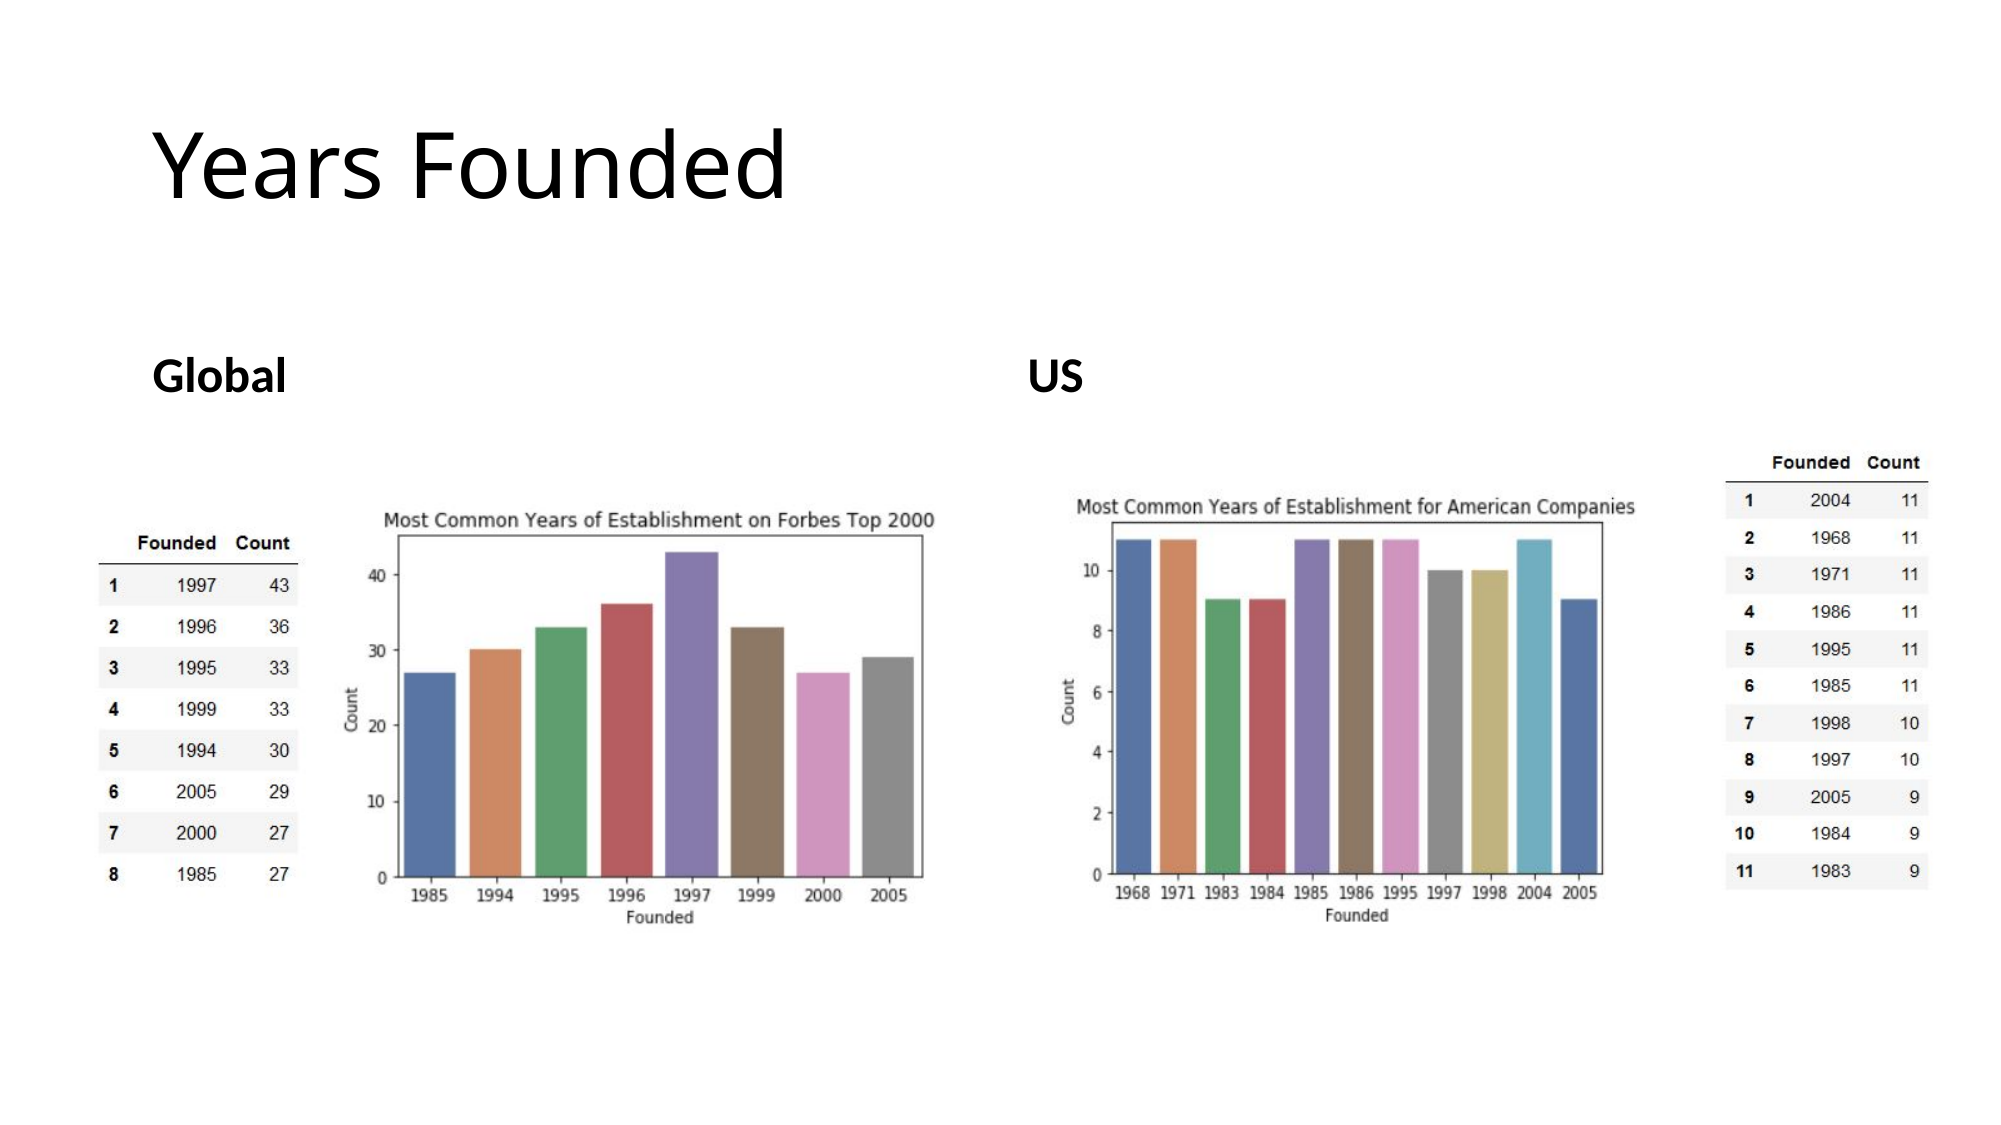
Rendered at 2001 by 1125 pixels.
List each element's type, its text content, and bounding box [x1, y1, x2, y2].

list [325, 493, 984, 946]
title Years Founded [137, 59, 1863, 278]
picture [1048, 478, 1647, 946]
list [85, 517, 307, 911]
picture [1712, 440, 1946, 911]
list Global [137, 275, 984, 411]
list US [1012, 275, 1863, 411]
